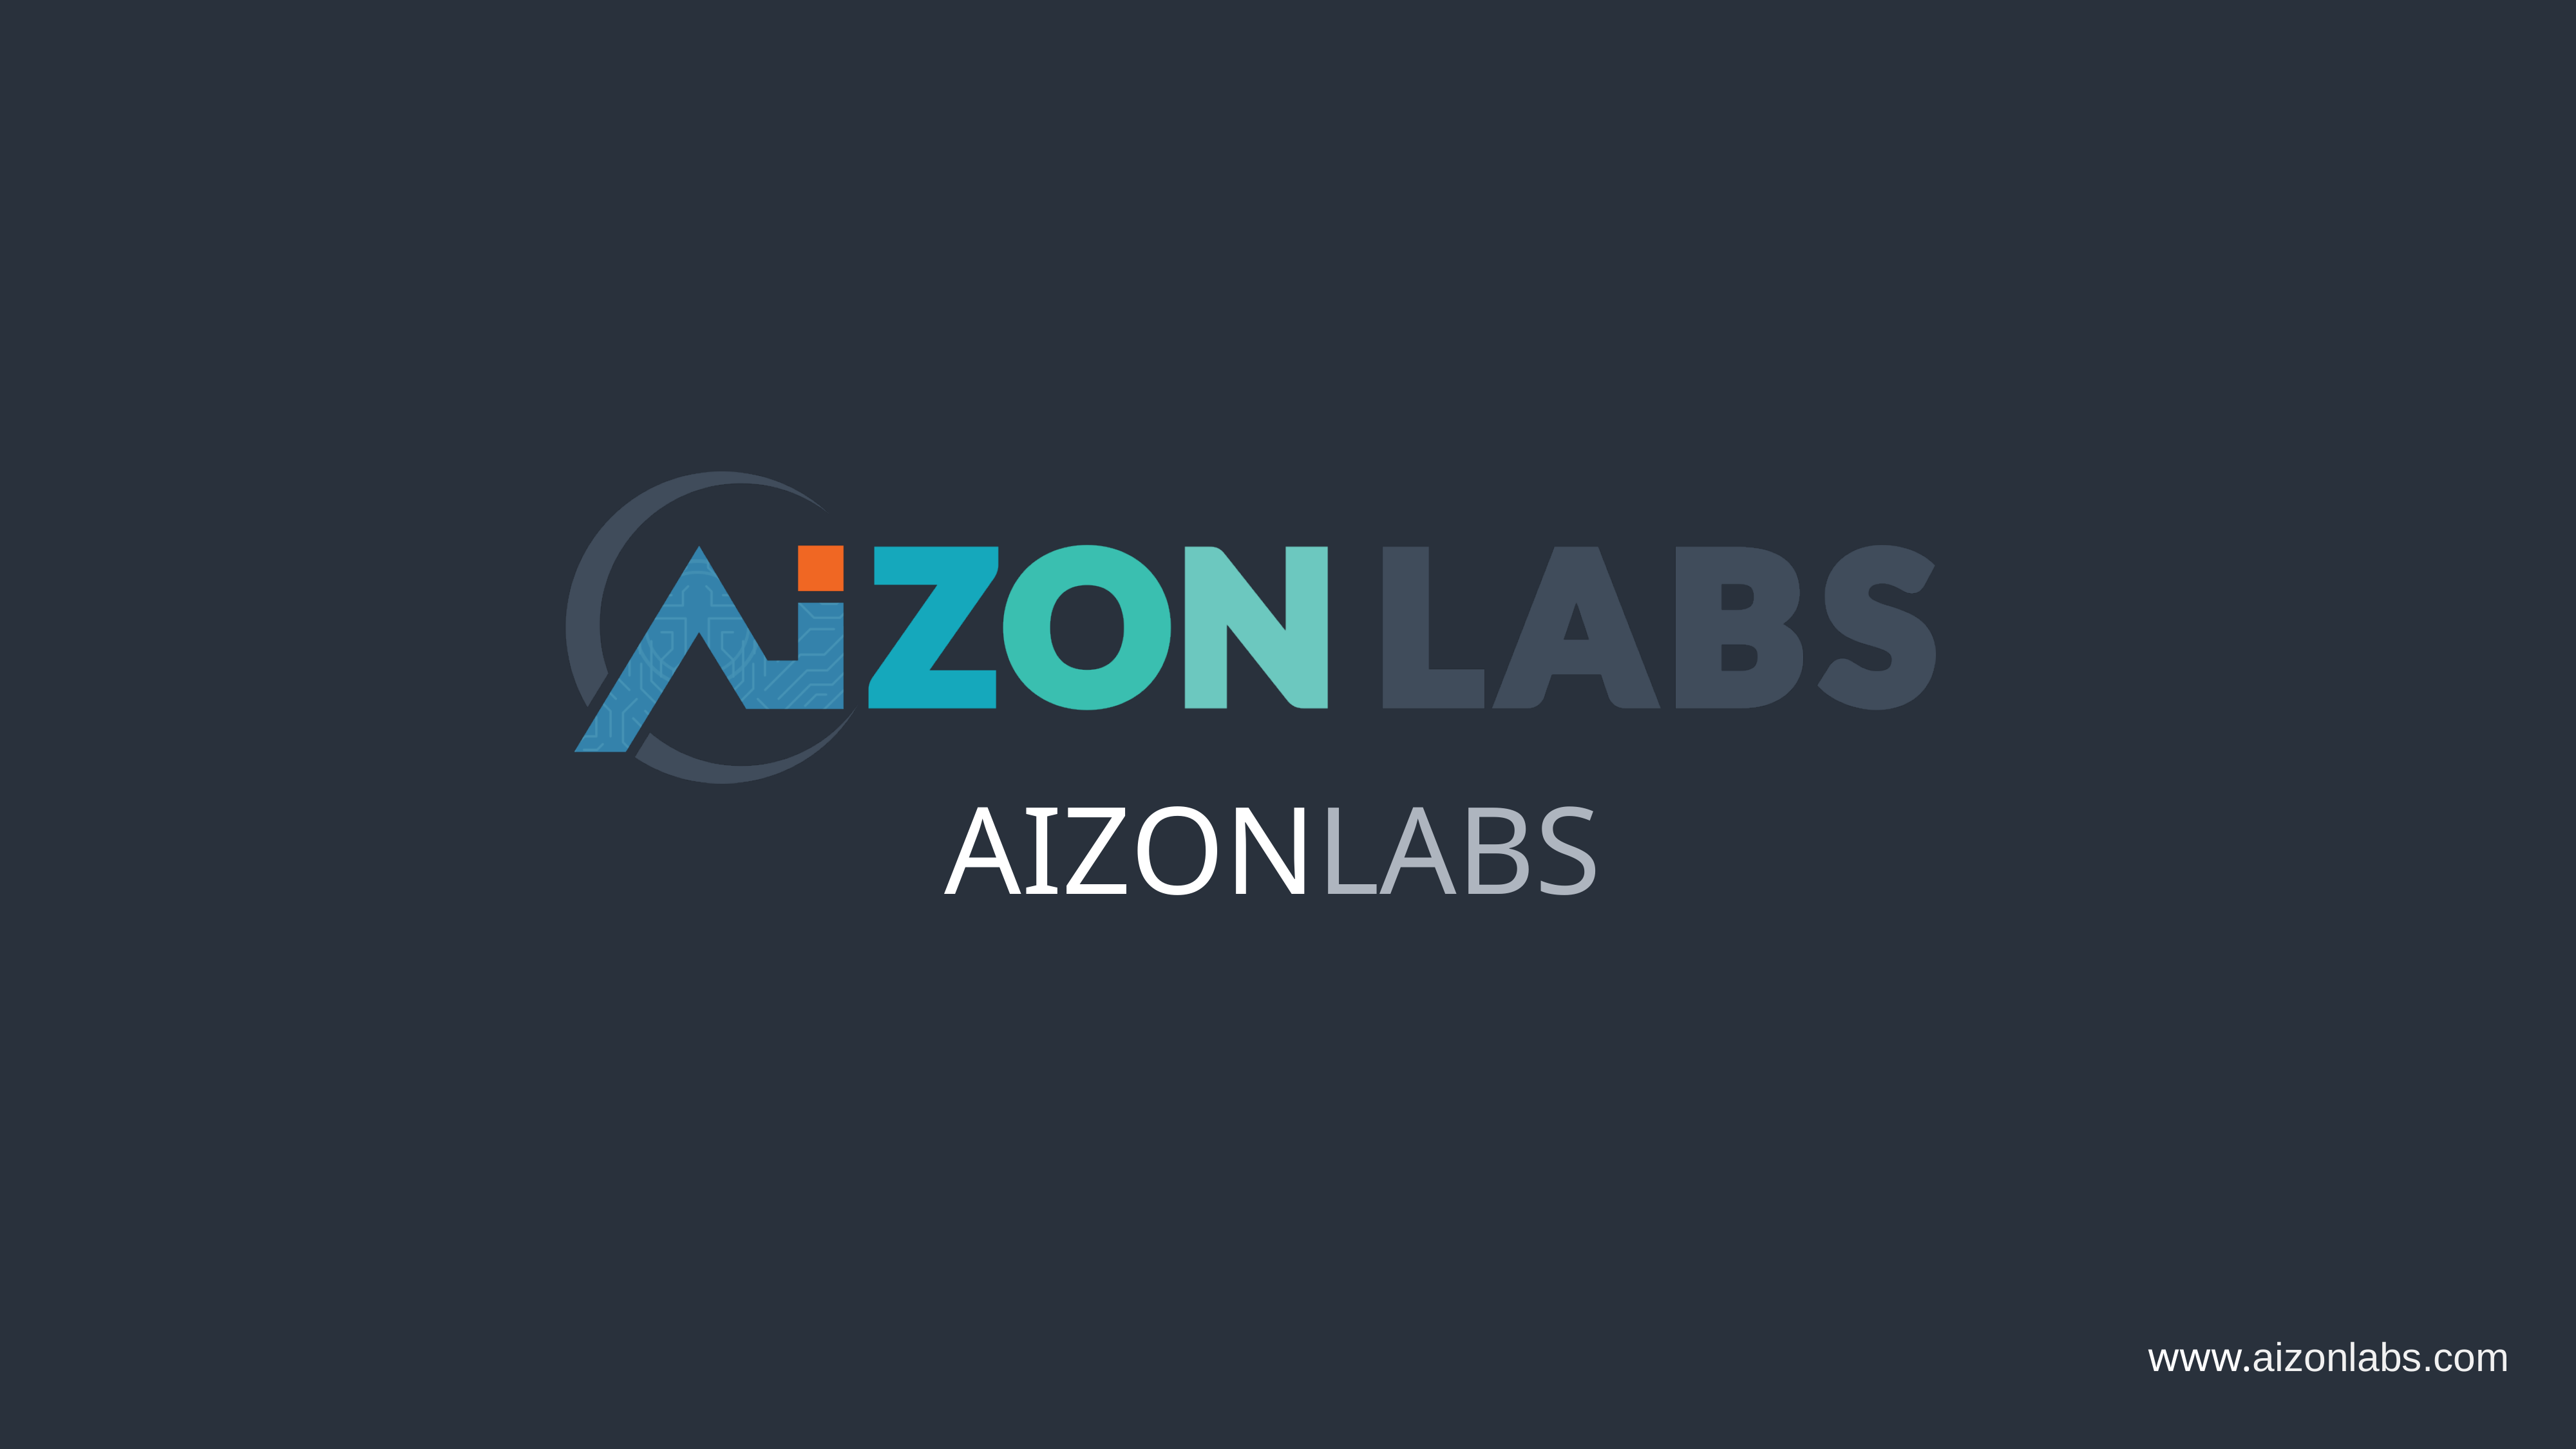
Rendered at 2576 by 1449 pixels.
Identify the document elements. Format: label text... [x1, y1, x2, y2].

text_box www.aizonlabs.com [1828, 1331, 2510, 1379]
text_box AIZONLABS [944, 790, 1633, 920]
picture [560, 471, 1936, 784]
